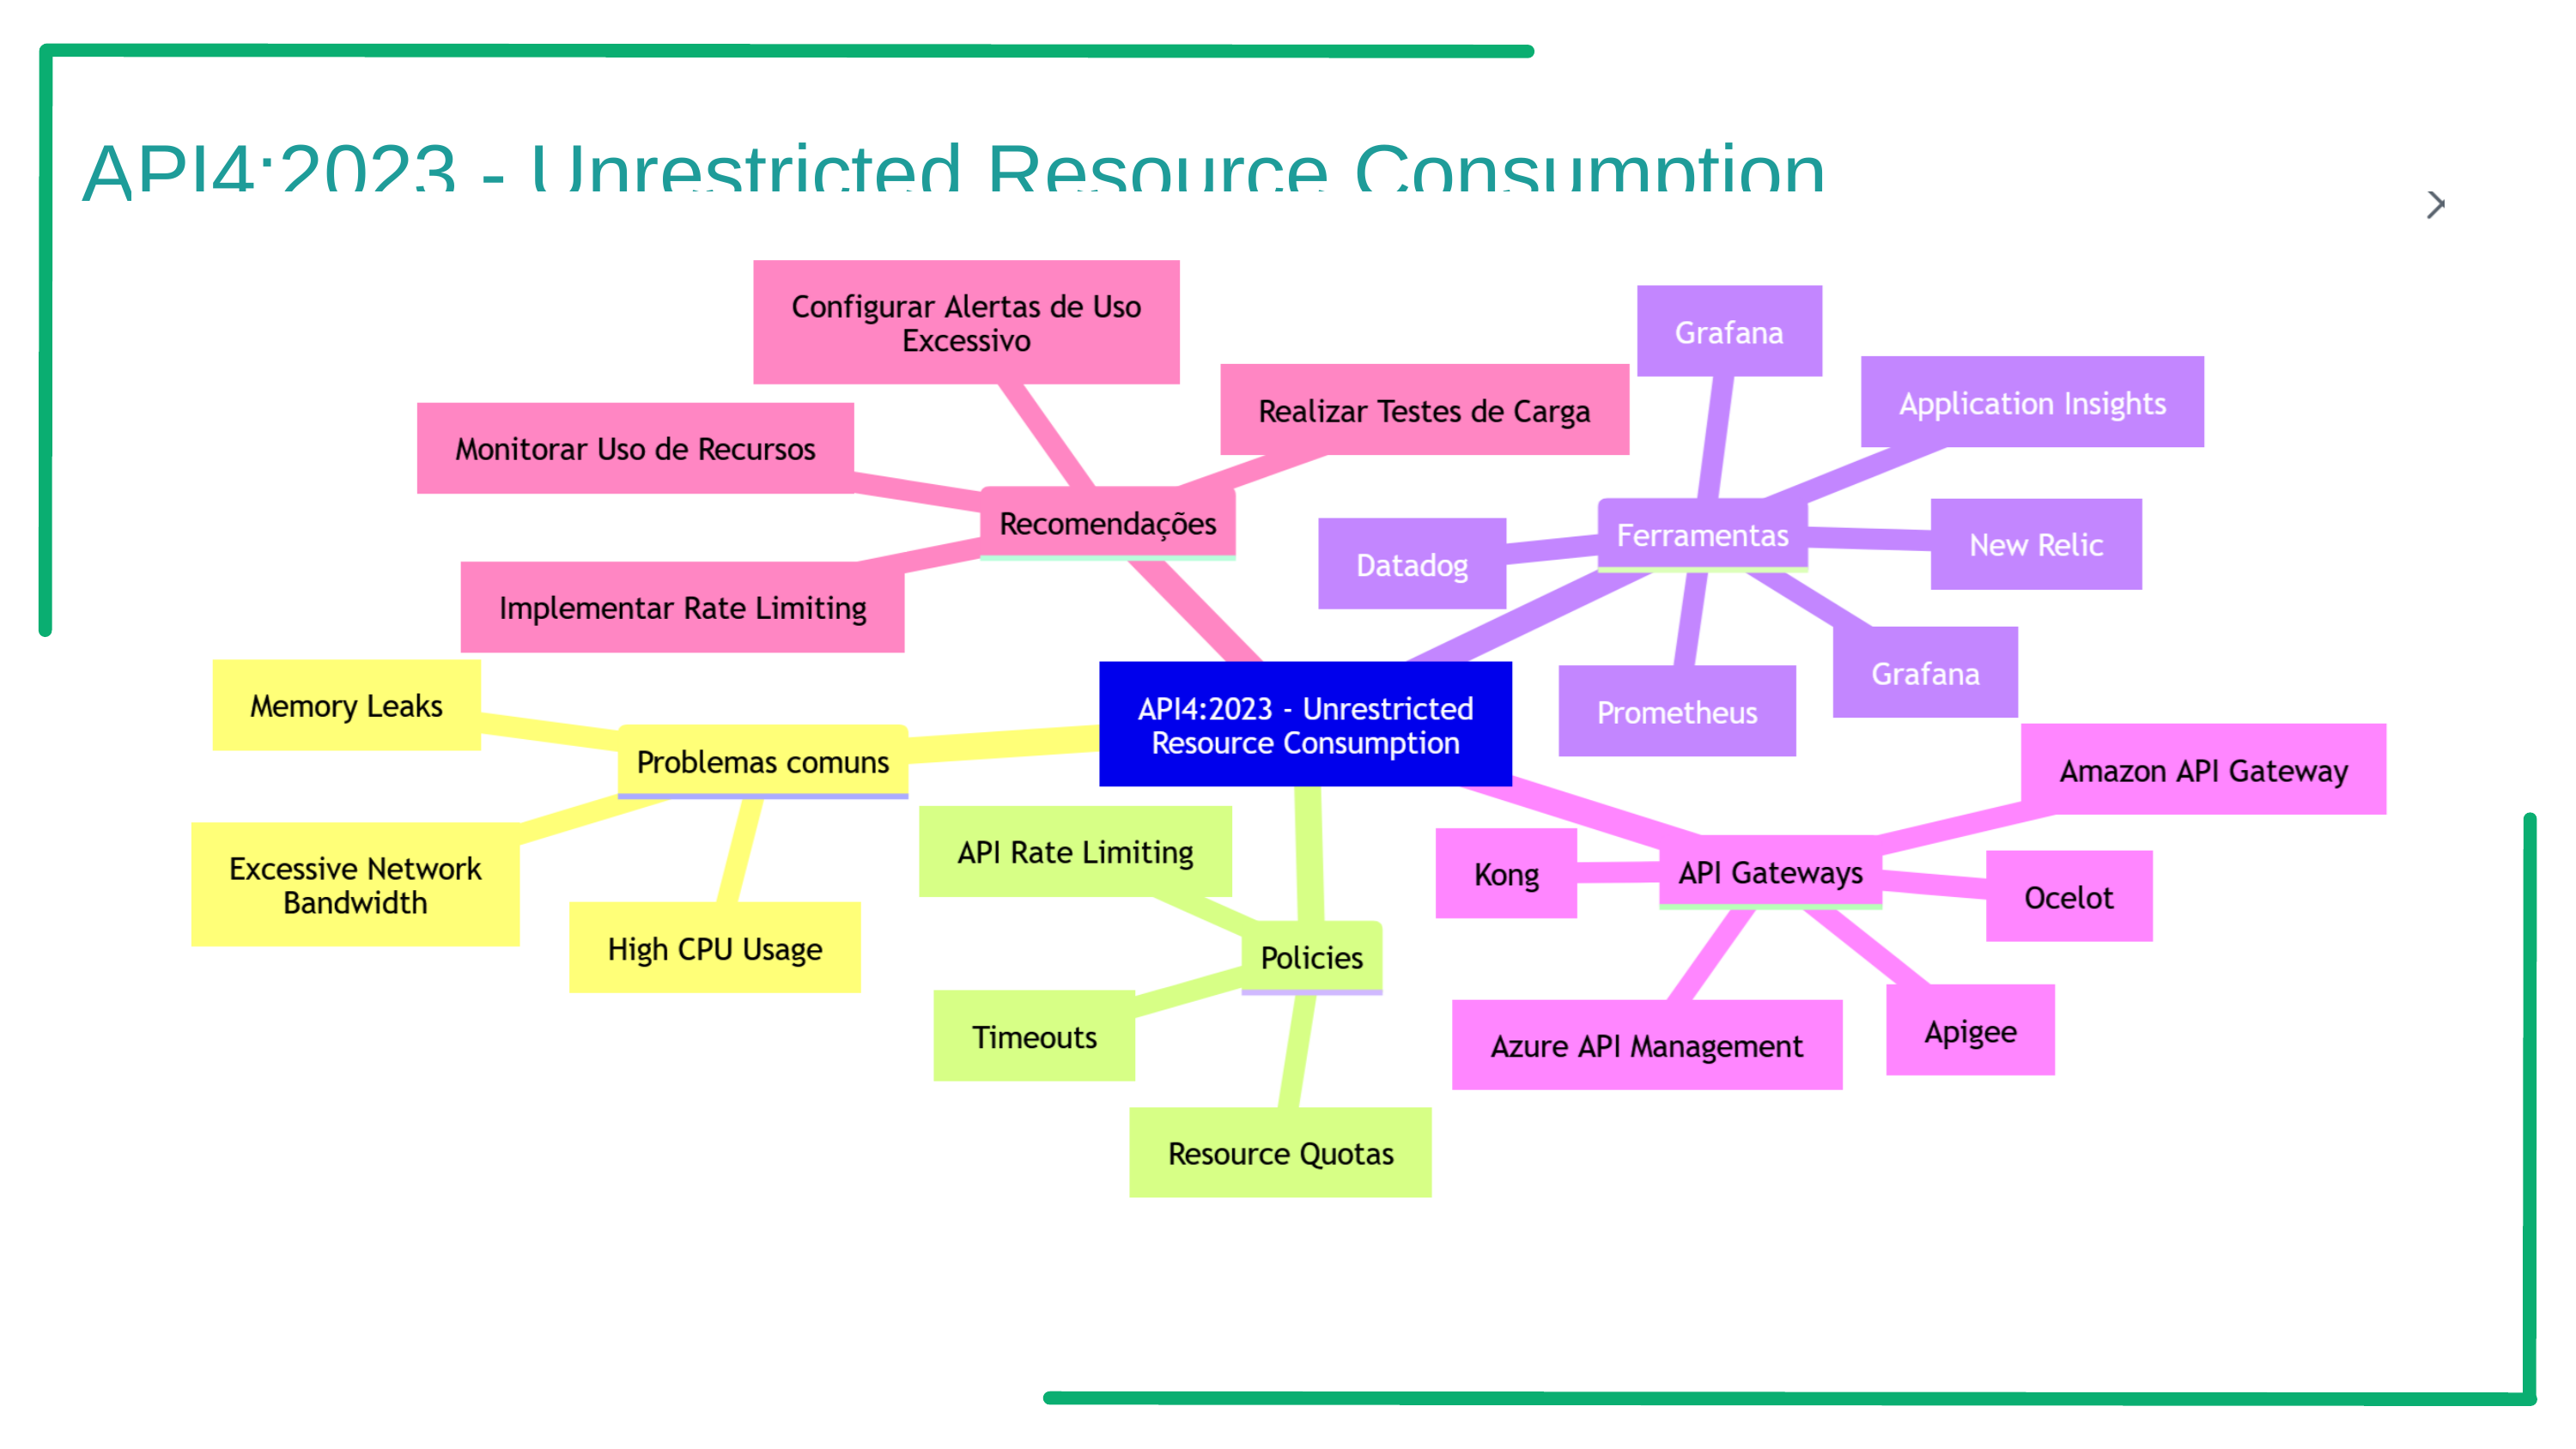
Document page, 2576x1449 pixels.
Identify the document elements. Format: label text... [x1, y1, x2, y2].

text_box API4:2023 - Unrestricted Resource Consumption [82, 82, 2037, 218]
picture [131, 191, 2445, 1258]
